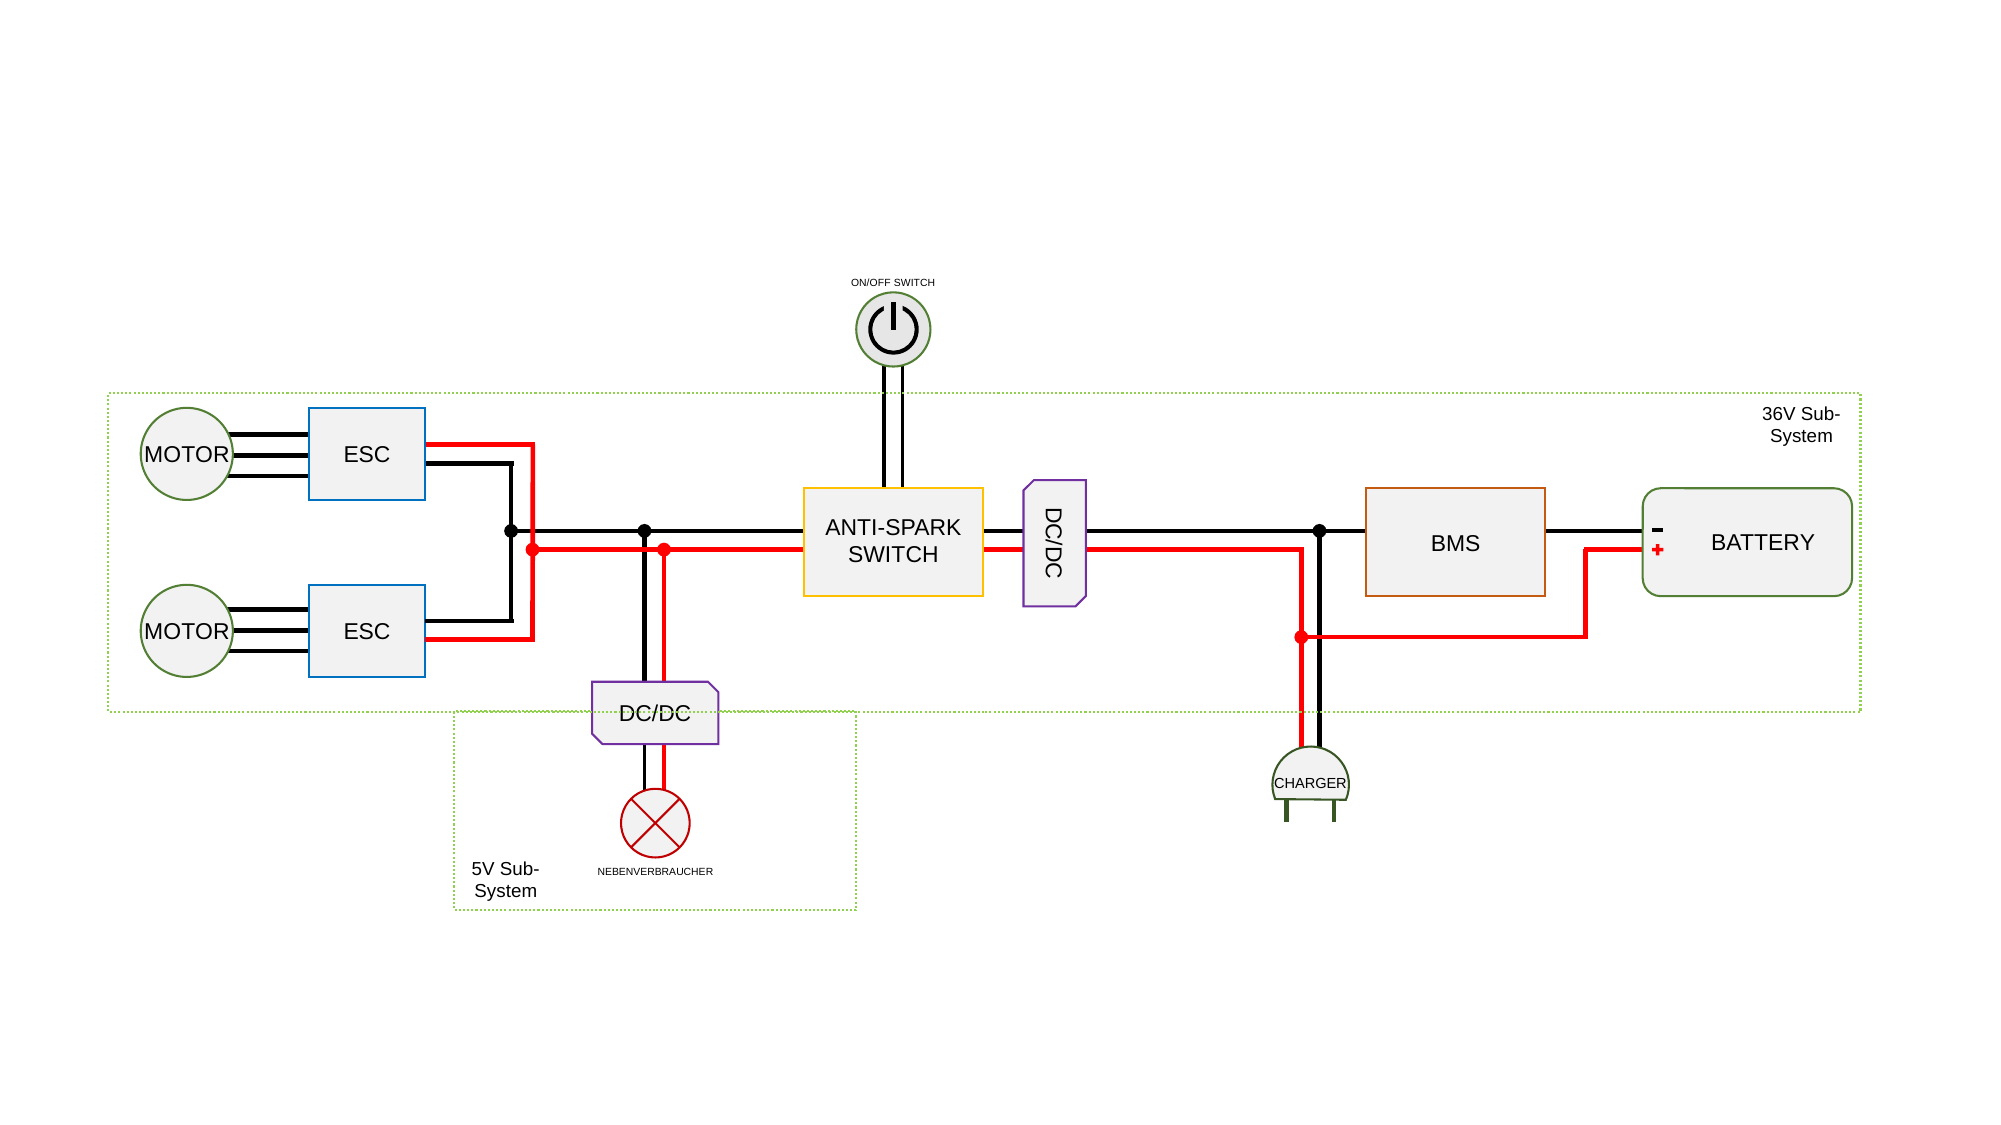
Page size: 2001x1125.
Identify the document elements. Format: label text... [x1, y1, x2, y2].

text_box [835, 268, 951, 367]
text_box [1301, 550, 1320, 637]
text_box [991, 511, 1118, 575]
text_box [424, 620, 511, 640]
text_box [1642, 488, 1853, 597]
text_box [128, 407, 245, 500]
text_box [1258, 746, 1364, 824]
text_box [1301, 638, 1320, 746]
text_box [1366, 488, 1546, 597]
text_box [309, 585, 425, 678]
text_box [309, 407, 425, 500]
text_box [803, 488, 983, 597]
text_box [533, 530, 803, 550]
text_box [107, 392, 883, 713]
text_box [885, 392, 902, 488]
text_box 36V Sub-System [1742, 394, 1861, 454]
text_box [245, 434, 309, 476]
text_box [128, 584, 245, 677]
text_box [511, 444, 533, 640]
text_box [245, 609, 309, 652]
text_box 5V Sub-System [454, 849, 558, 909]
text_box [644, 745, 664, 788]
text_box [592, 681, 719, 745]
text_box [644, 550, 664, 681]
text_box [1118, 530, 1366, 550]
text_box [1650, 522, 1666, 558]
text_box [453, 712, 857, 911]
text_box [578, 788, 733, 886]
text_box [664, 550, 1301, 713]
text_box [425, 444, 511, 464]
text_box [983, 530, 991, 550]
text_box [903, 392, 1862, 713]
